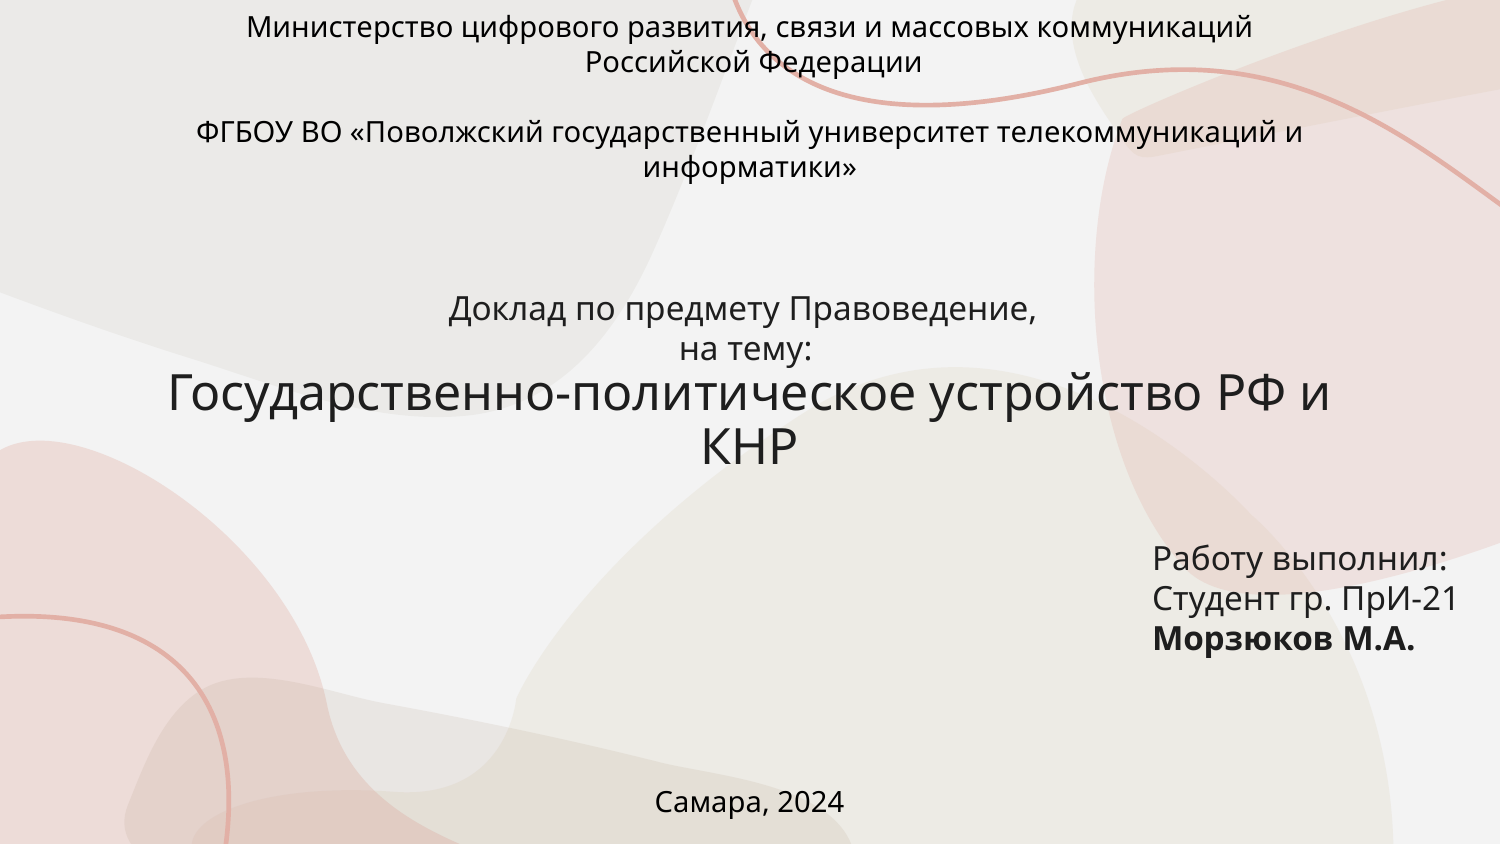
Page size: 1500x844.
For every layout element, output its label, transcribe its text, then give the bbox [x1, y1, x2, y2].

subtitle Работу выполнил: Студент гр. ПрИ-21 Морзюков М.А. [1116, 516, 1483, 678]
text_box Самара, 2024 [441, 776, 1058, 826]
title Доклад по предмету Правоведение, на тему: Государственно-политическое устройство РФ и КНР [118, 245, 1382, 508]
text_box Министерство цифрового развития, связи и массовых коммуникаций Российской Федерации ФГБОУ ВО «Поволжский государственный университет телекоммуникаций и информатики» [100, 0, 1400, 191]
